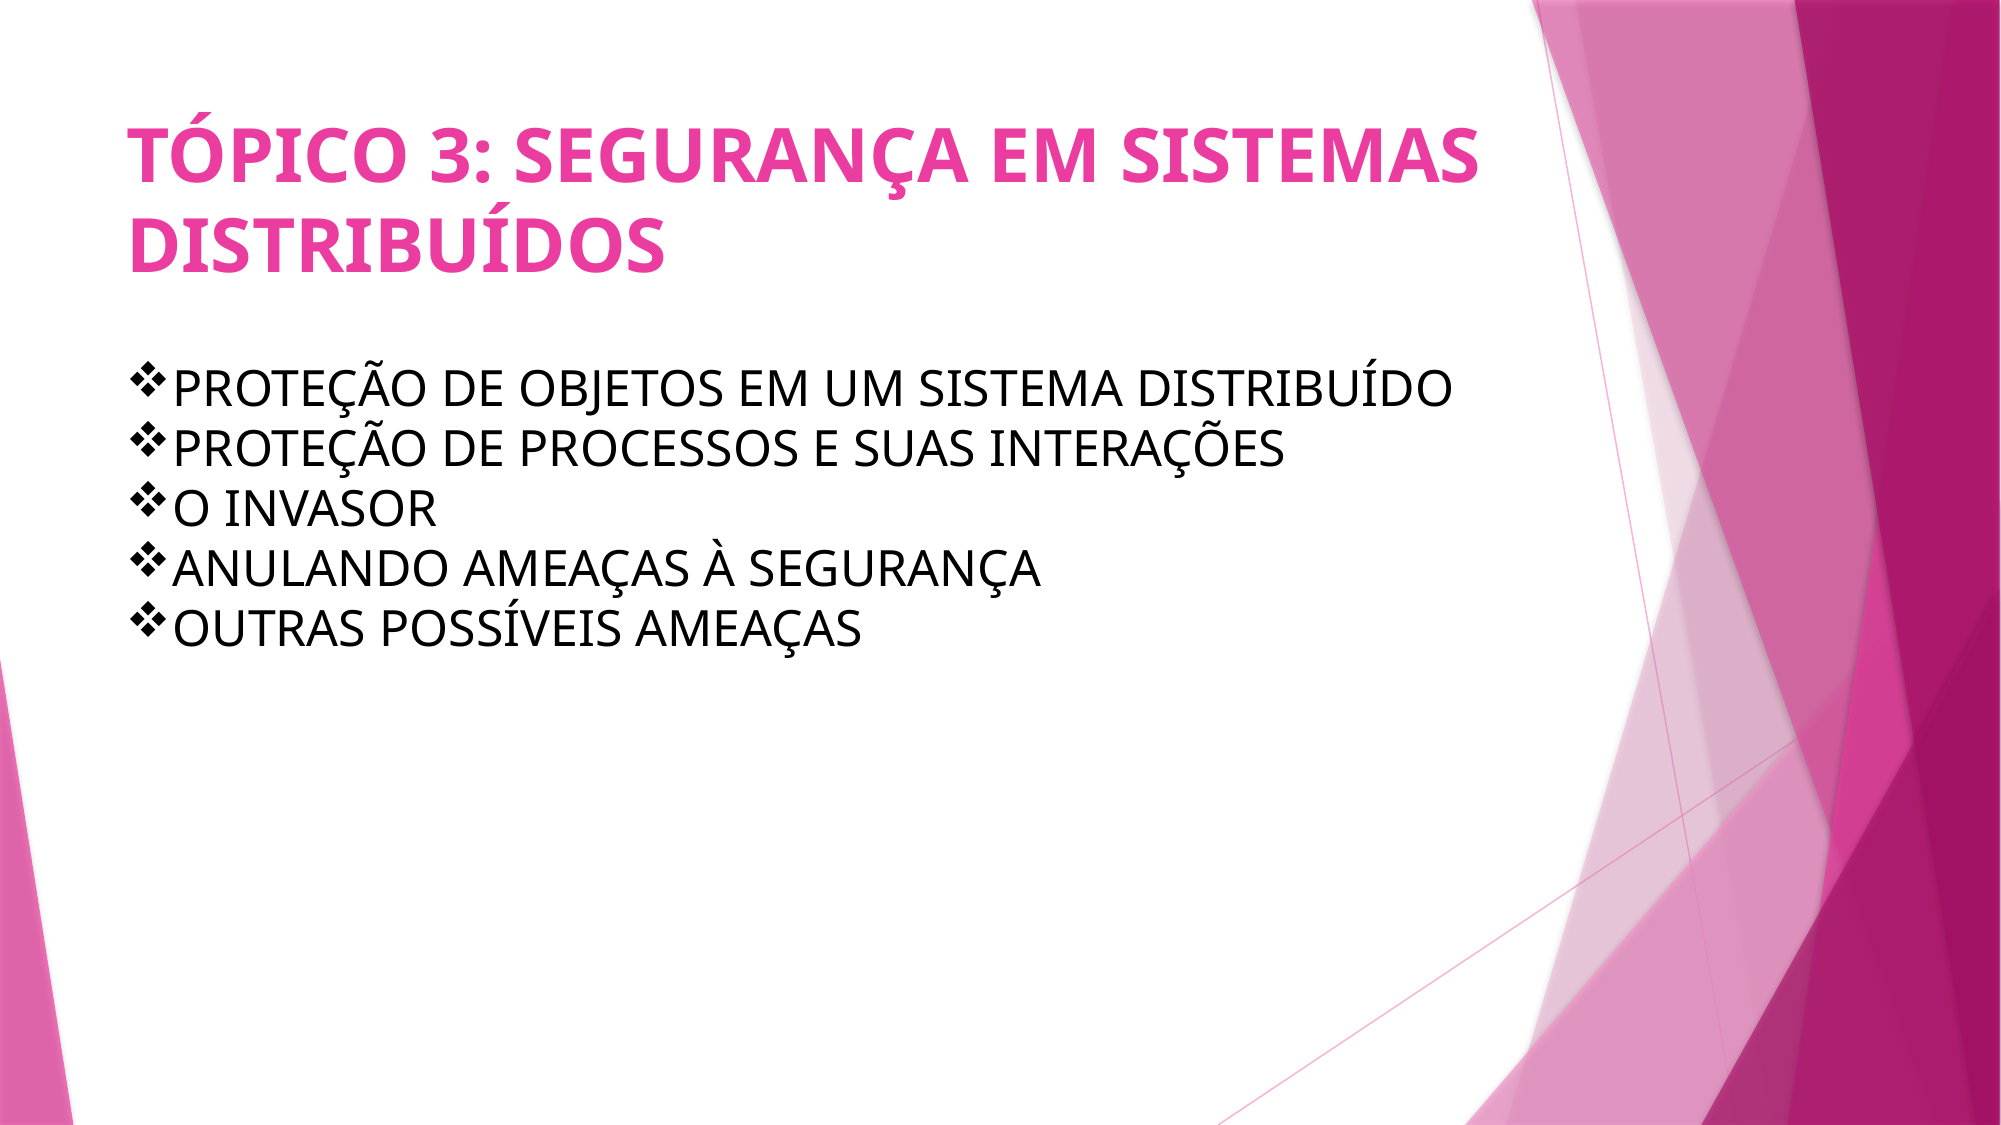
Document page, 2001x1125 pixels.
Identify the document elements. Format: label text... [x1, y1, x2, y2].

text_box PROTEÇÃO DE OBJETOS EM UM SISTEMA DISTRIBUÍDO PROTEÇÃO DE PROCESSOS E SUAS INTERAÇÕES O INVASOR ANULANDO AMEAÇAS À SEGURANÇA OUTRAS POSSÍVEIS AMEAÇAS [111, 348, 1802, 724]
title TÓPICO 3: SEGURANÇA EM SISTEMAS DISTRIBUÍDOS [111, 99, 1522, 317]
